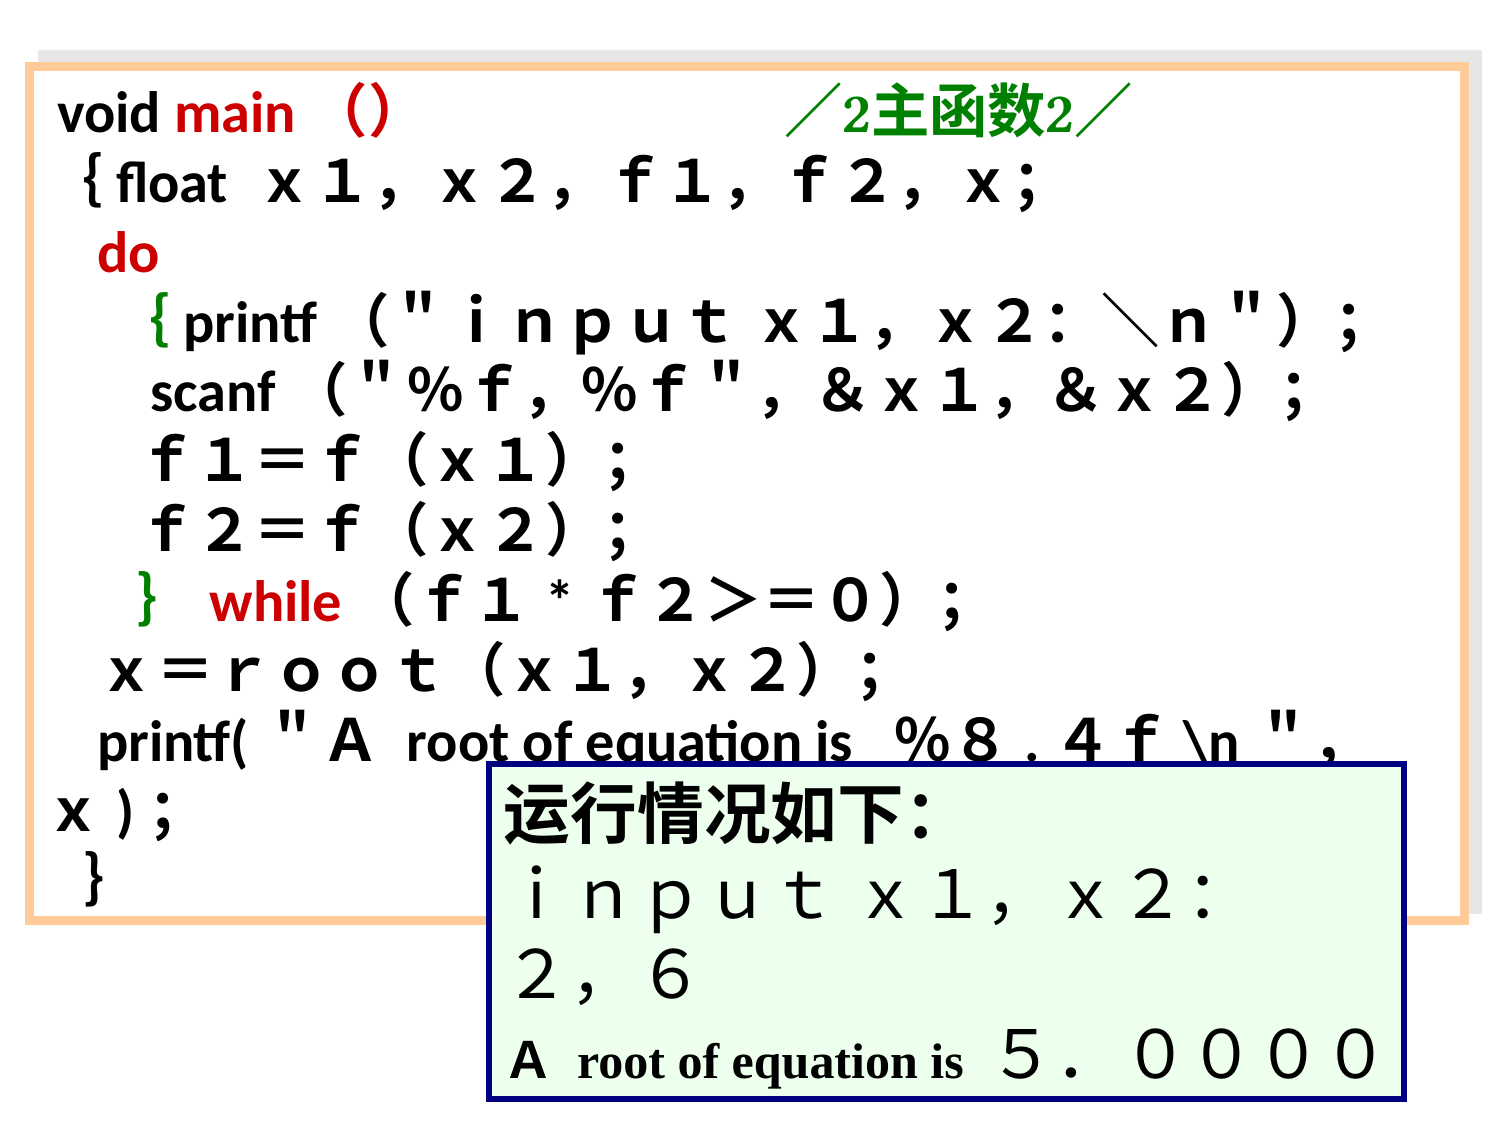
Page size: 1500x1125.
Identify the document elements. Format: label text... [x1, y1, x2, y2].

text_box 运行情况如下： ｉｎｐｕｔ ｘ１，ｘ２： ２，６ Ａ root of equation is ５．００００ [489, 764, 1404, 1099]
slide_number 53 [1059, 1042, 1397, 1103]
text_box void main（） ／主函数／ ｛float ｘ１，ｘ２，ｆ１，ｆ２，ｘ； do ｛printf（＂ｉｎｐｕｔ ｘ１，ｘ２：＼ｎ＂）； scanf（＂％ｆ，％ｆ＂，＆ｘ１，＆ｘ２）； ｆ１＝ｆ（ｘ１）； ｆ２＝ｆ（ｘ２）； ｝while（ｆ１*ｆ２＞＝０）； ｘ＝ｒｏｏｔ（ｘ１，ｘ２）； printf(＂Ａ root of equation is ％８.４ｆ\n＂，ｘ)； ｝ [29, 66, 1465, 921]
